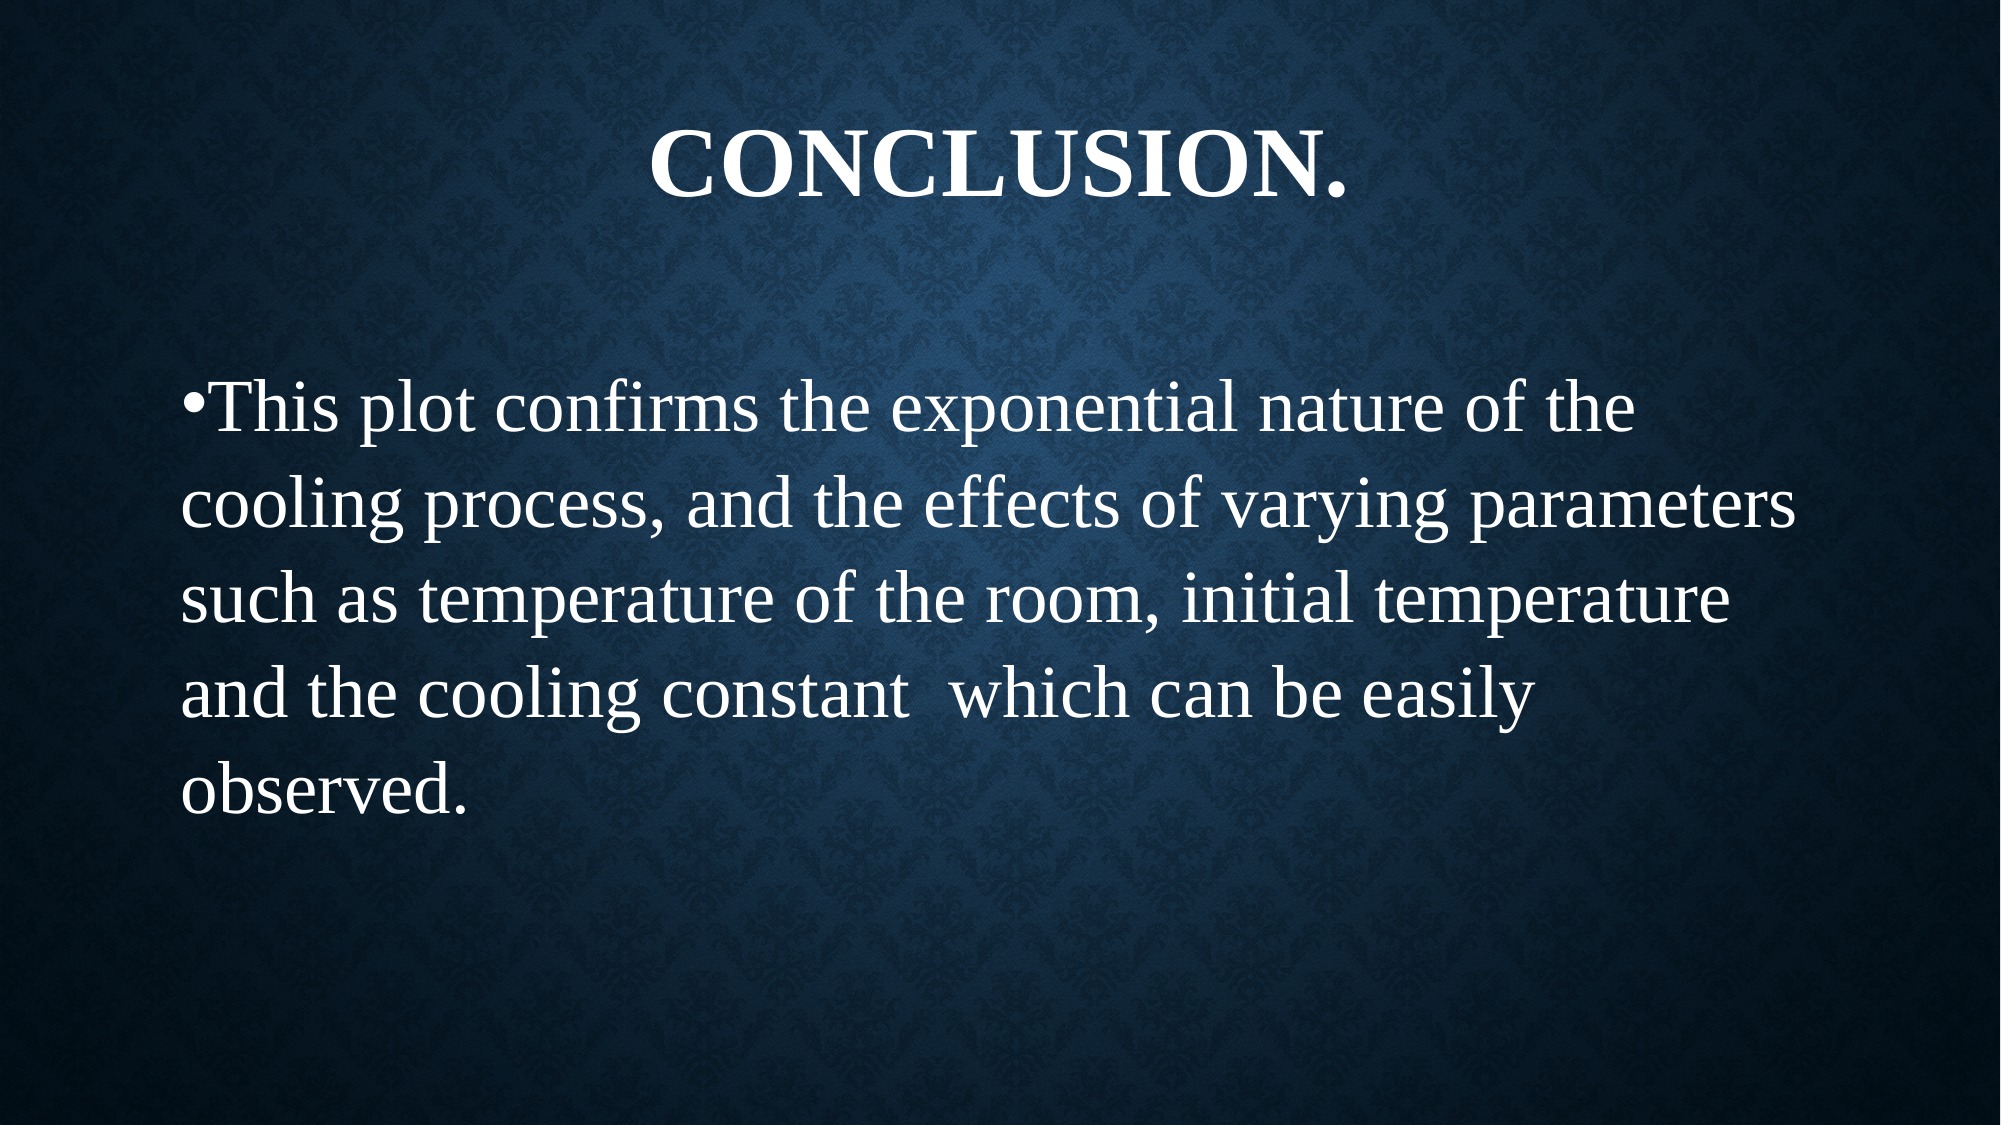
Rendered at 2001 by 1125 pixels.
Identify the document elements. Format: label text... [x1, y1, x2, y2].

title Conclusion. [149, 99, 1849, 318]
list This plot confirms the exponential nature of the cooling process, and the effects of varying parameters such as temperature of the room, initial temperature and the cooling constant which can be easily observed. [149, 343, 1849, 950]
